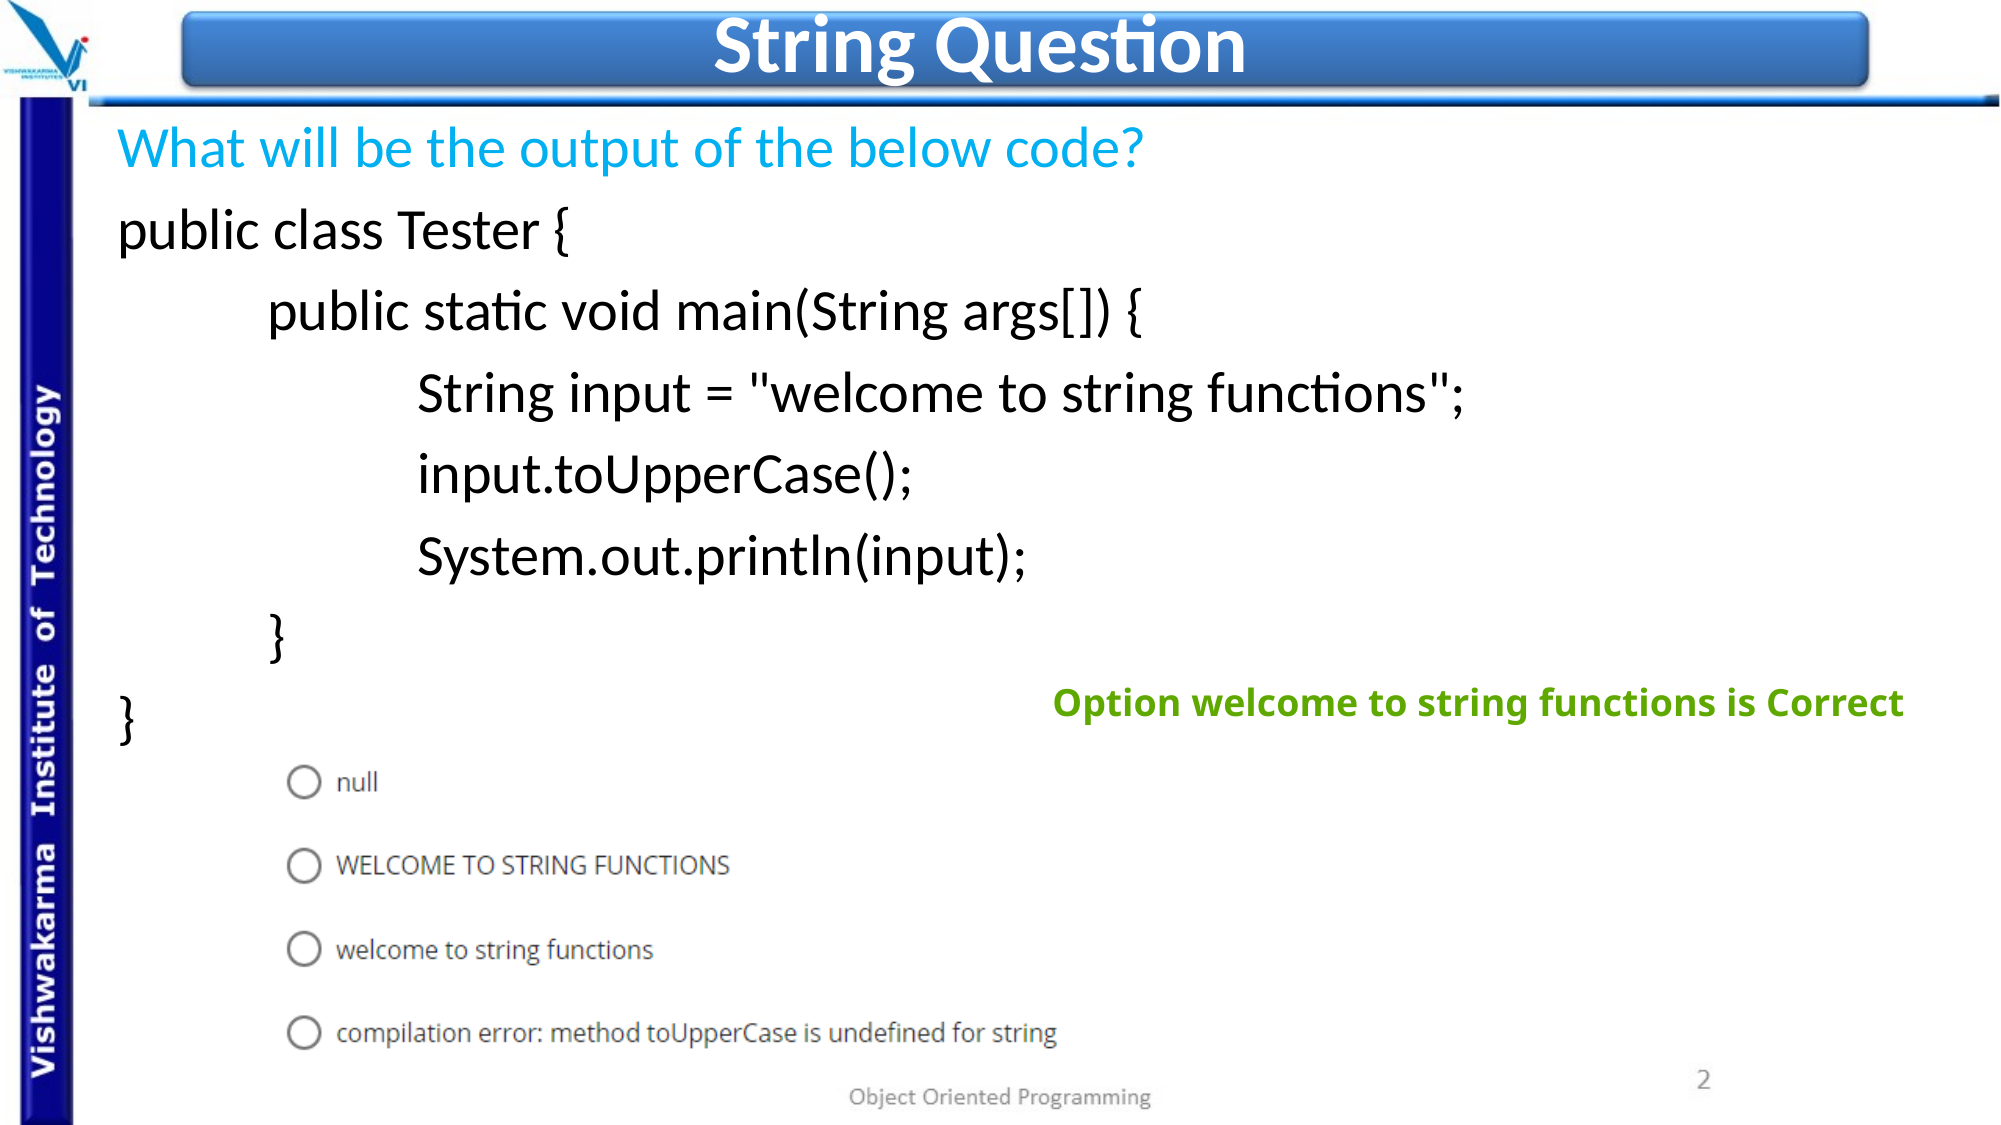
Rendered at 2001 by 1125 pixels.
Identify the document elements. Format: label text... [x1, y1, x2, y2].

text_box Option welcome to string functions is Correct [1037, 671, 1920, 732]
picture [0, 0, 2001, 1125]
list What will be the output of the below code? public class Tester { public static void main(String args[]) { String input = "welcome to string functions"; input.toUpperCase(); System.out.println(input); } } [102, 101, 1898, 1090]
title String Question [189, 15, 1810, 63]
